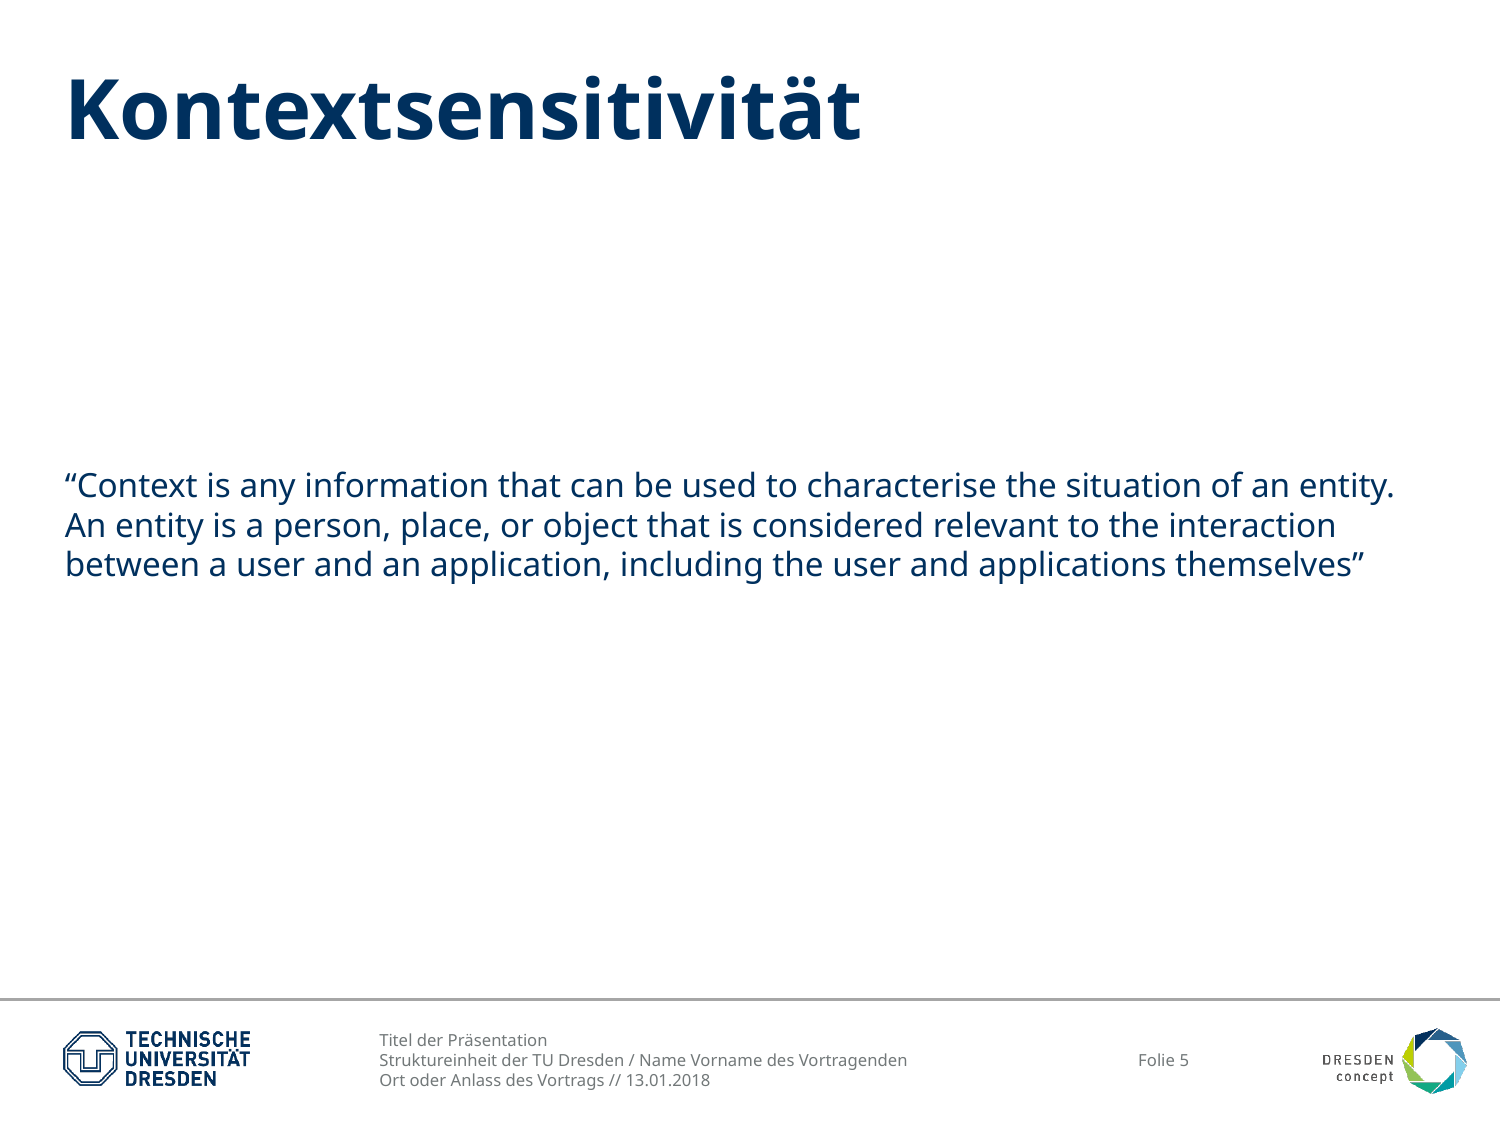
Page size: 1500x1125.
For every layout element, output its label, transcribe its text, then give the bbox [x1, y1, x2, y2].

list “Context is any information that can be used to characterise the situation of an entity. An entity is a person, place, or object that is considered relevant to the interaction between a user and an application, including the user and applications themselves” [64, 463, 1439, 594]
title Kontextsensitivität [64, 56, 1437, 190]
picture [63, 1031, 250, 1086]
picture [1323, 1028, 1467, 1094]
